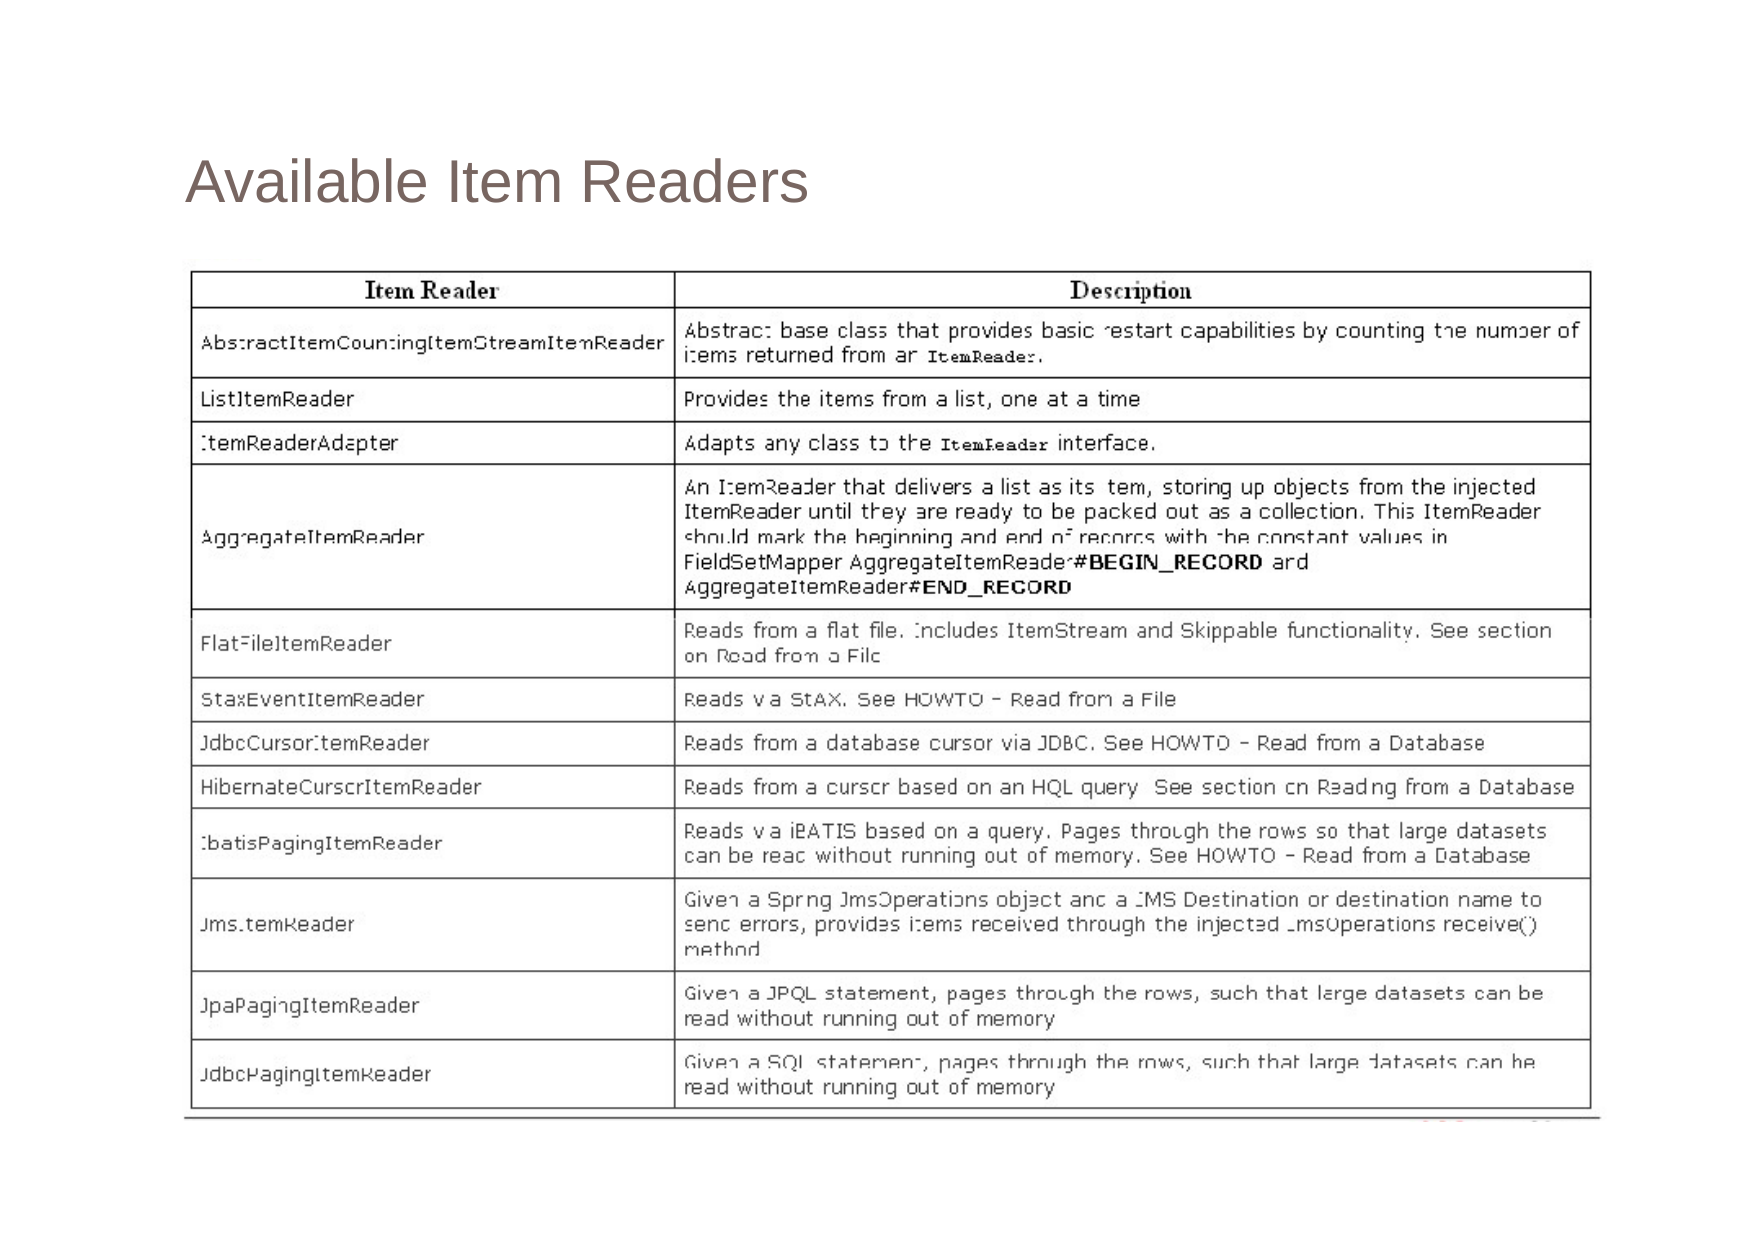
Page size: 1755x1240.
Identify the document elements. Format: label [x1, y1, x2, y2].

text_box [0, 0, 1755, 1238]
